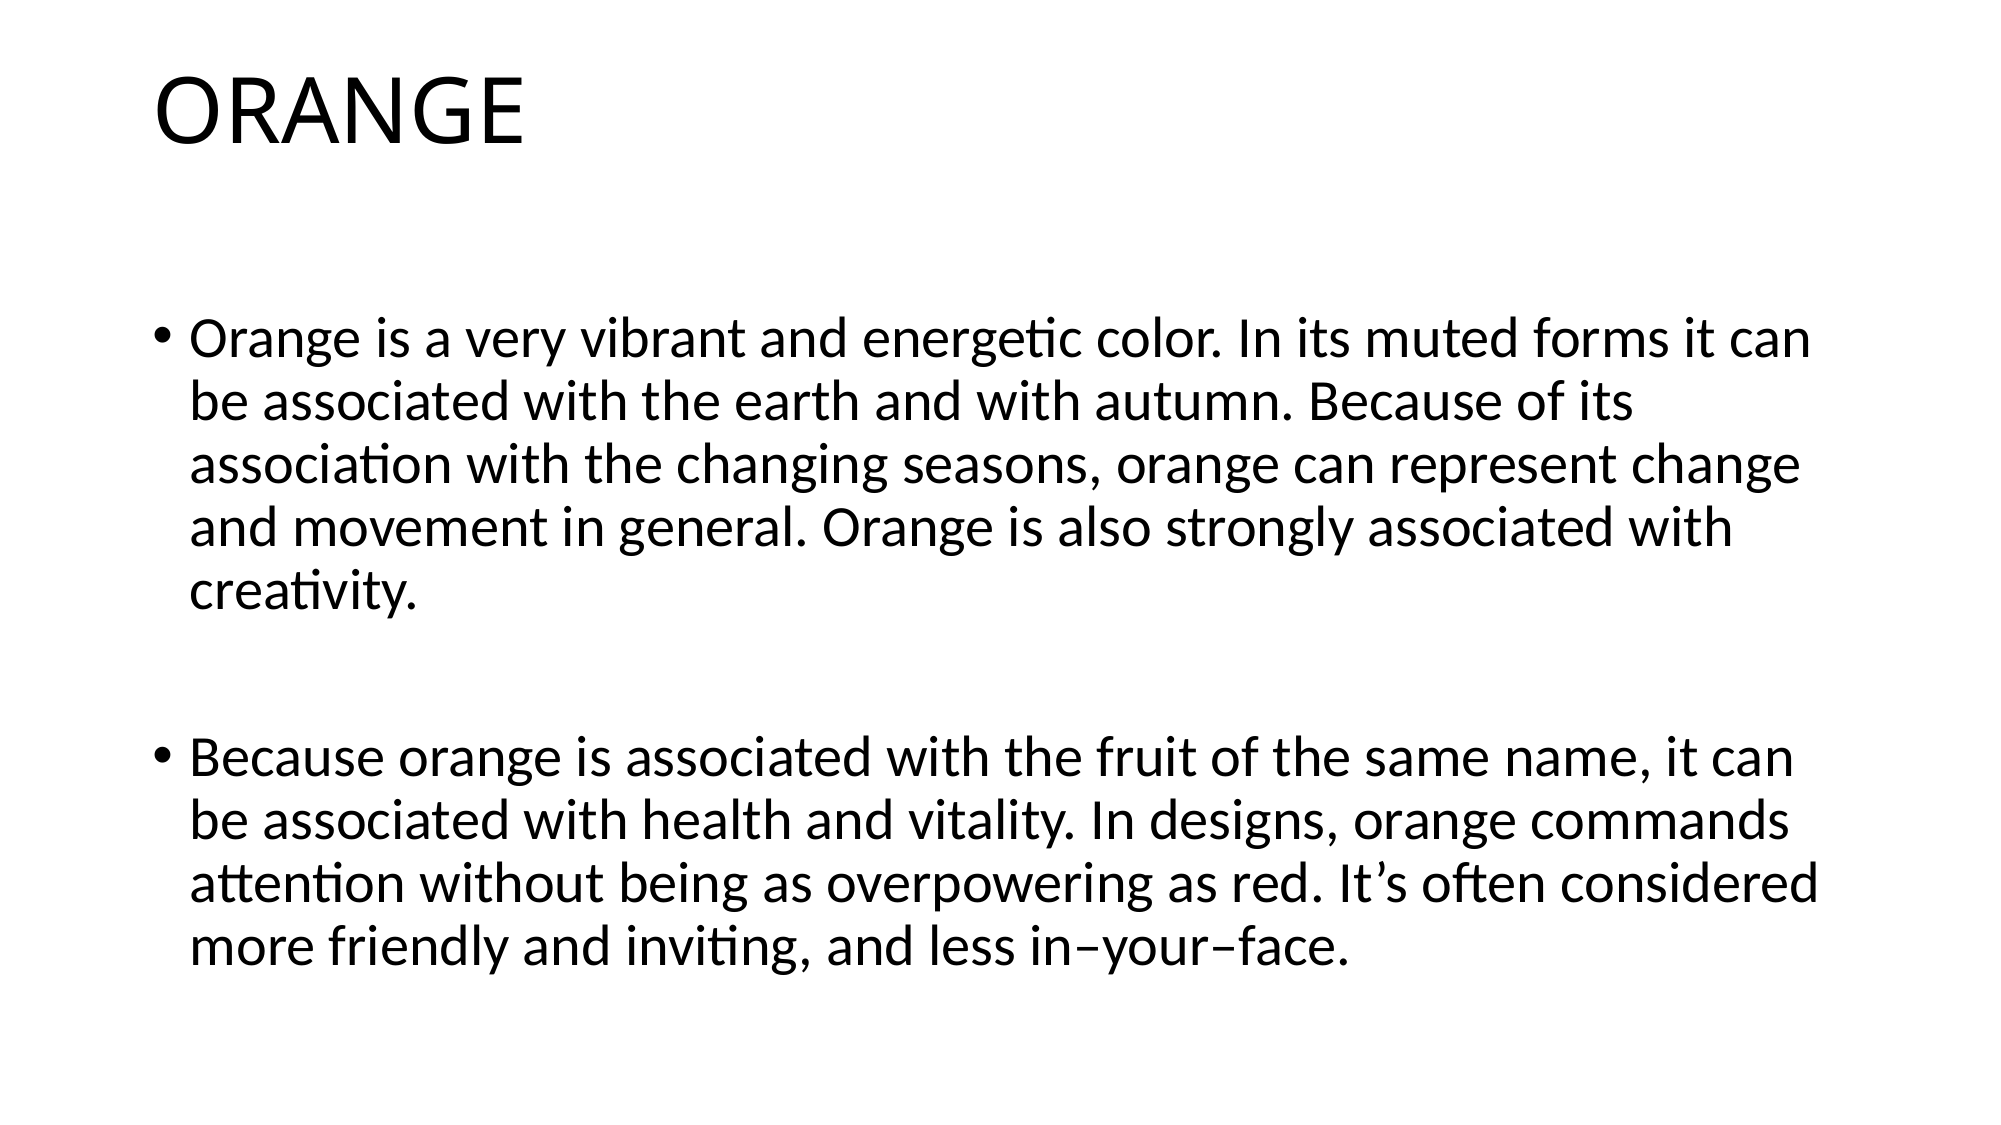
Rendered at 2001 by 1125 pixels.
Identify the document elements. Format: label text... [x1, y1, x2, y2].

title ORANGE [137, 59, 1863, 278]
list Orange is a very vibrant and energetic color. In its muted forms it can be associated with the earth and with autumn. Because of its association with the changing seasons, orange can represent change and movement in general. Orange is also strongly associated with creativity. Because orange is associated with the fruit of the same name, it can be associated with health and vitality. In designs, orange commands attention without being as overpowering as red. It’s often considered more friendly and inviting, and less in–your–face. [137, 299, 1863, 1014]
